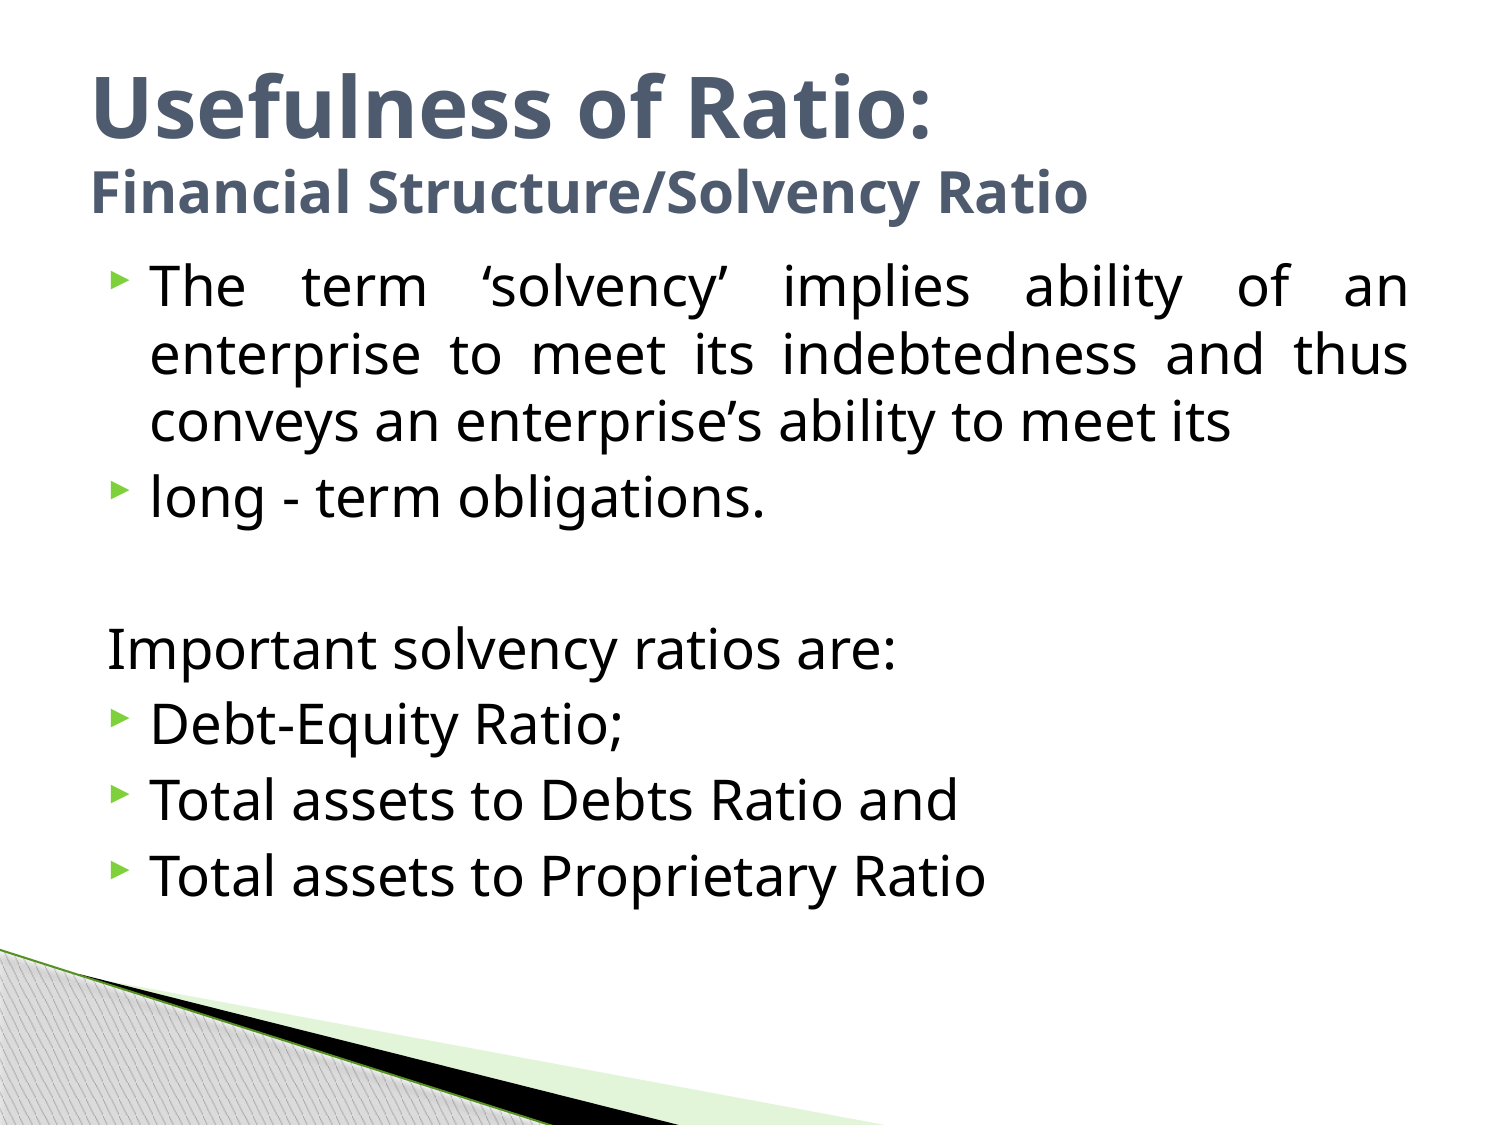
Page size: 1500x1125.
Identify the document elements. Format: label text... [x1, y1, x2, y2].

list The term ‘solvency’ implies ability of an enterprise to meet its indebtedness and thus conveys an enterprise’s ability to meet its long - term obligations. Important solvency ratios are: Debt-Equity Ratio; Total assets to Debts Ratio and Total assets to Proprietary Ratio [75, 243, 1425, 986]
title Usefulness of Ratio: Financial Structure/Solvency Ratio [75, 45, 1425, 233]
